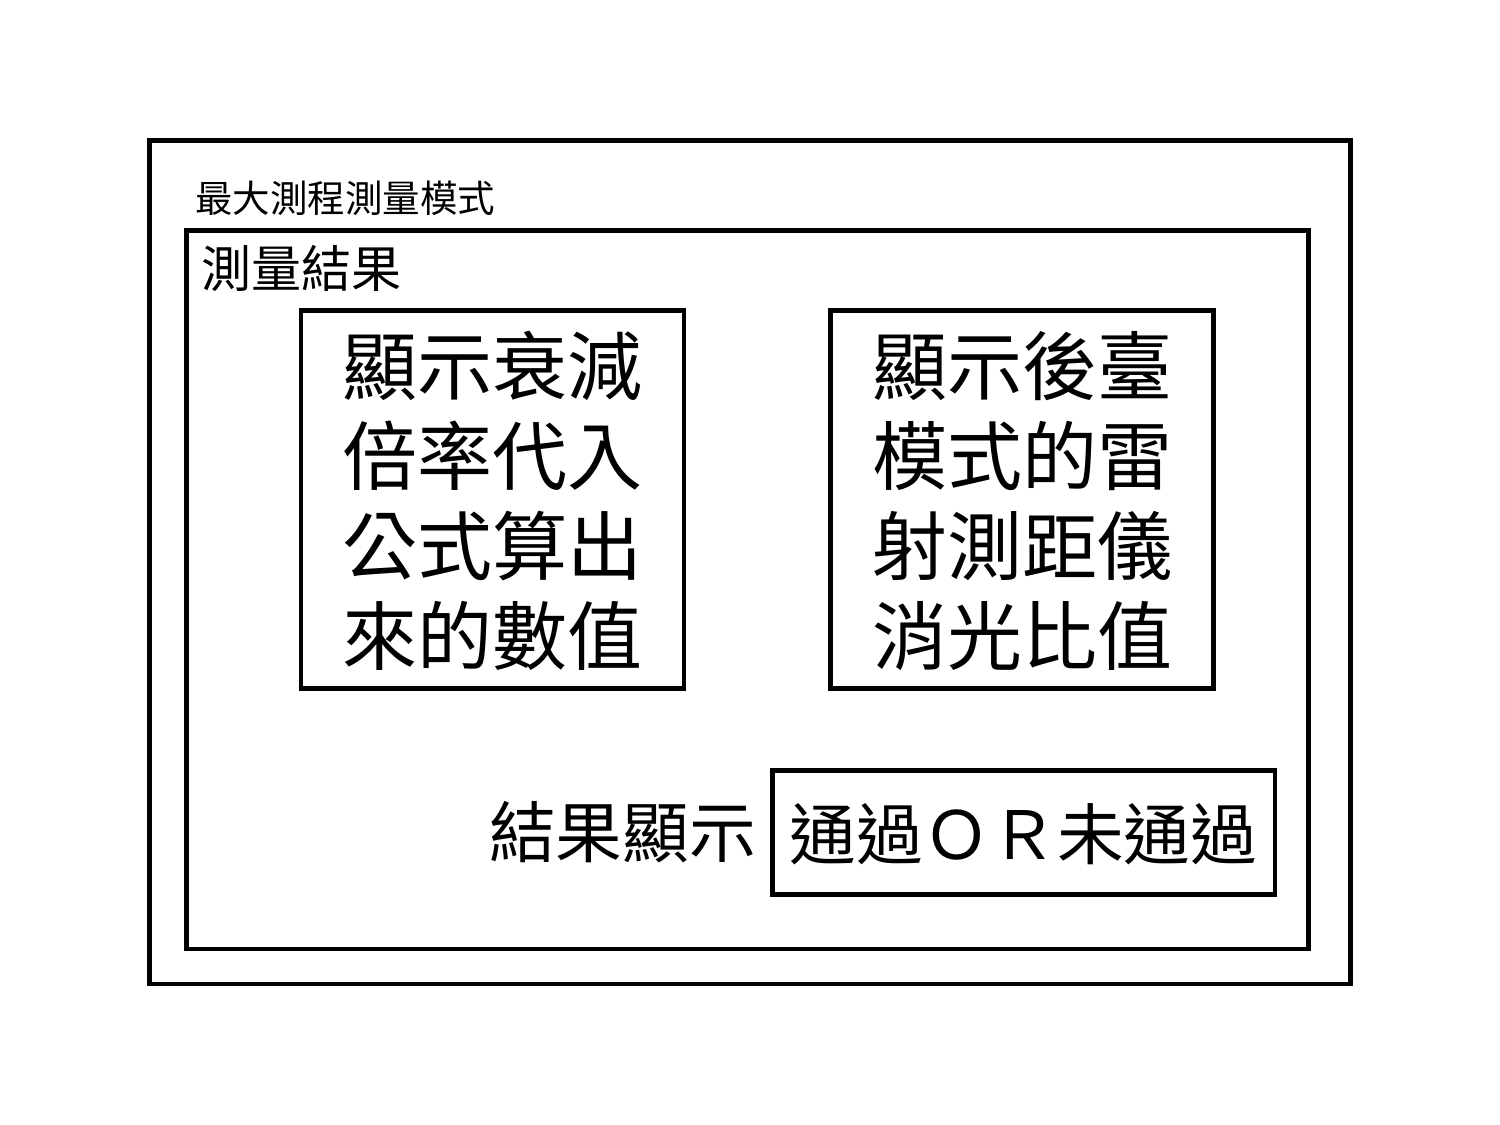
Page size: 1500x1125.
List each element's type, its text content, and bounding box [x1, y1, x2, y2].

text_box 結果顯示 [474, 783, 772, 878]
text_box 通過ＯＲ未通過 [771, 770, 1276, 896]
text_box 測量結果 [186, 229, 1310, 950]
text_box 顯示衰減倍率代入公式算出來的數值 [300, 310, 685, 690]
text_box 測量模式 [148, 140, 1352, 985]
text_box 顯示後臺模式的雷射測距儀消光比值 [830, 310, 1215, 690]
text_box 最大測程測量模式 [180, 167, 511, 227]
